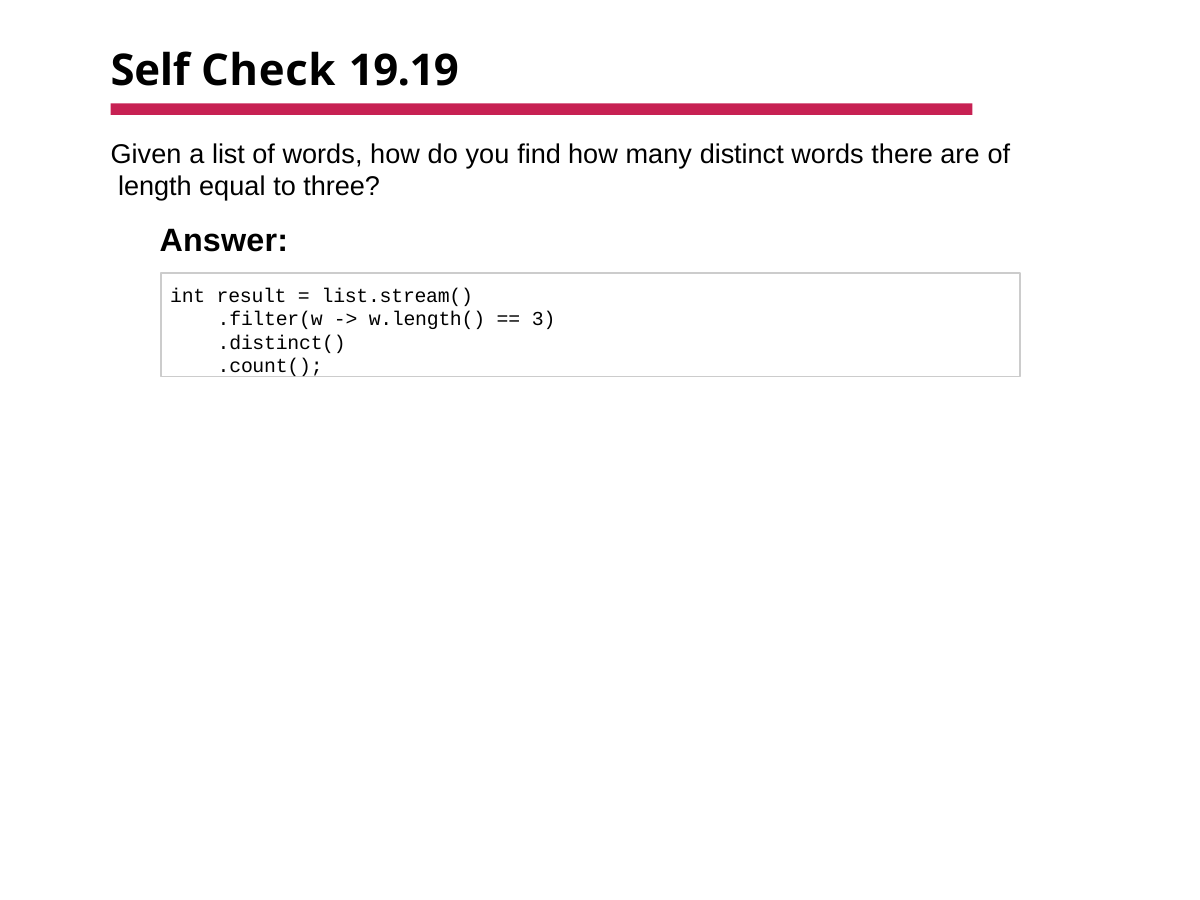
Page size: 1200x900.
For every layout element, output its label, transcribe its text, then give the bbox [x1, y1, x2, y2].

text_box int result = list.stream() .filter(w -> w.length() == 3) .distinct() .count(); [161, 273, 1020, 377]
text_box Given a list of words, how do you find how many distinct words there are of length equal to three? Answer: [108, 137, 1018, 259]
title Self Check 19.19 [108, 41, 1092, 193]
